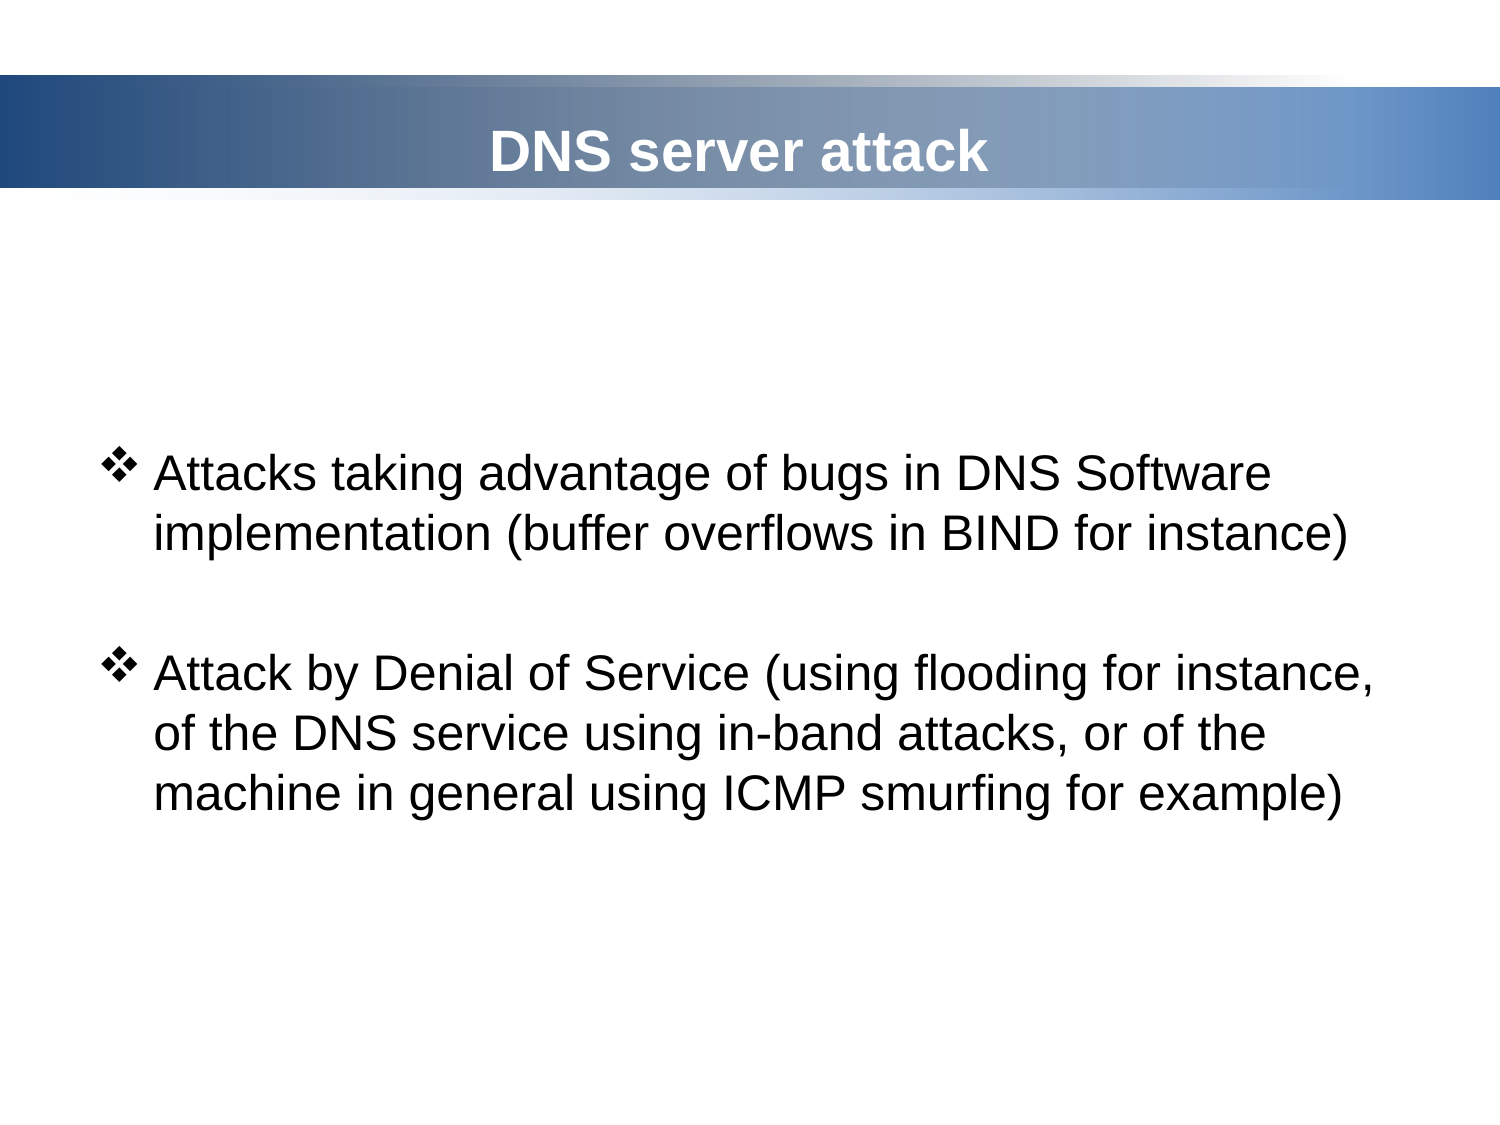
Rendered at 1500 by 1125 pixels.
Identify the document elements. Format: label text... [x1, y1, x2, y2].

list Attacks taking advantage of bugs in DNS Software implementation (buffer overflows in BIND for instance) Attack by Denial of Service (using flooding for instance, of the DNS service using in-band attacks, or of the machine in general using ICMP smurfing for example) [81, 363, 1433, 1084]
title DNS server attack [64, 54, 1416, 243]
